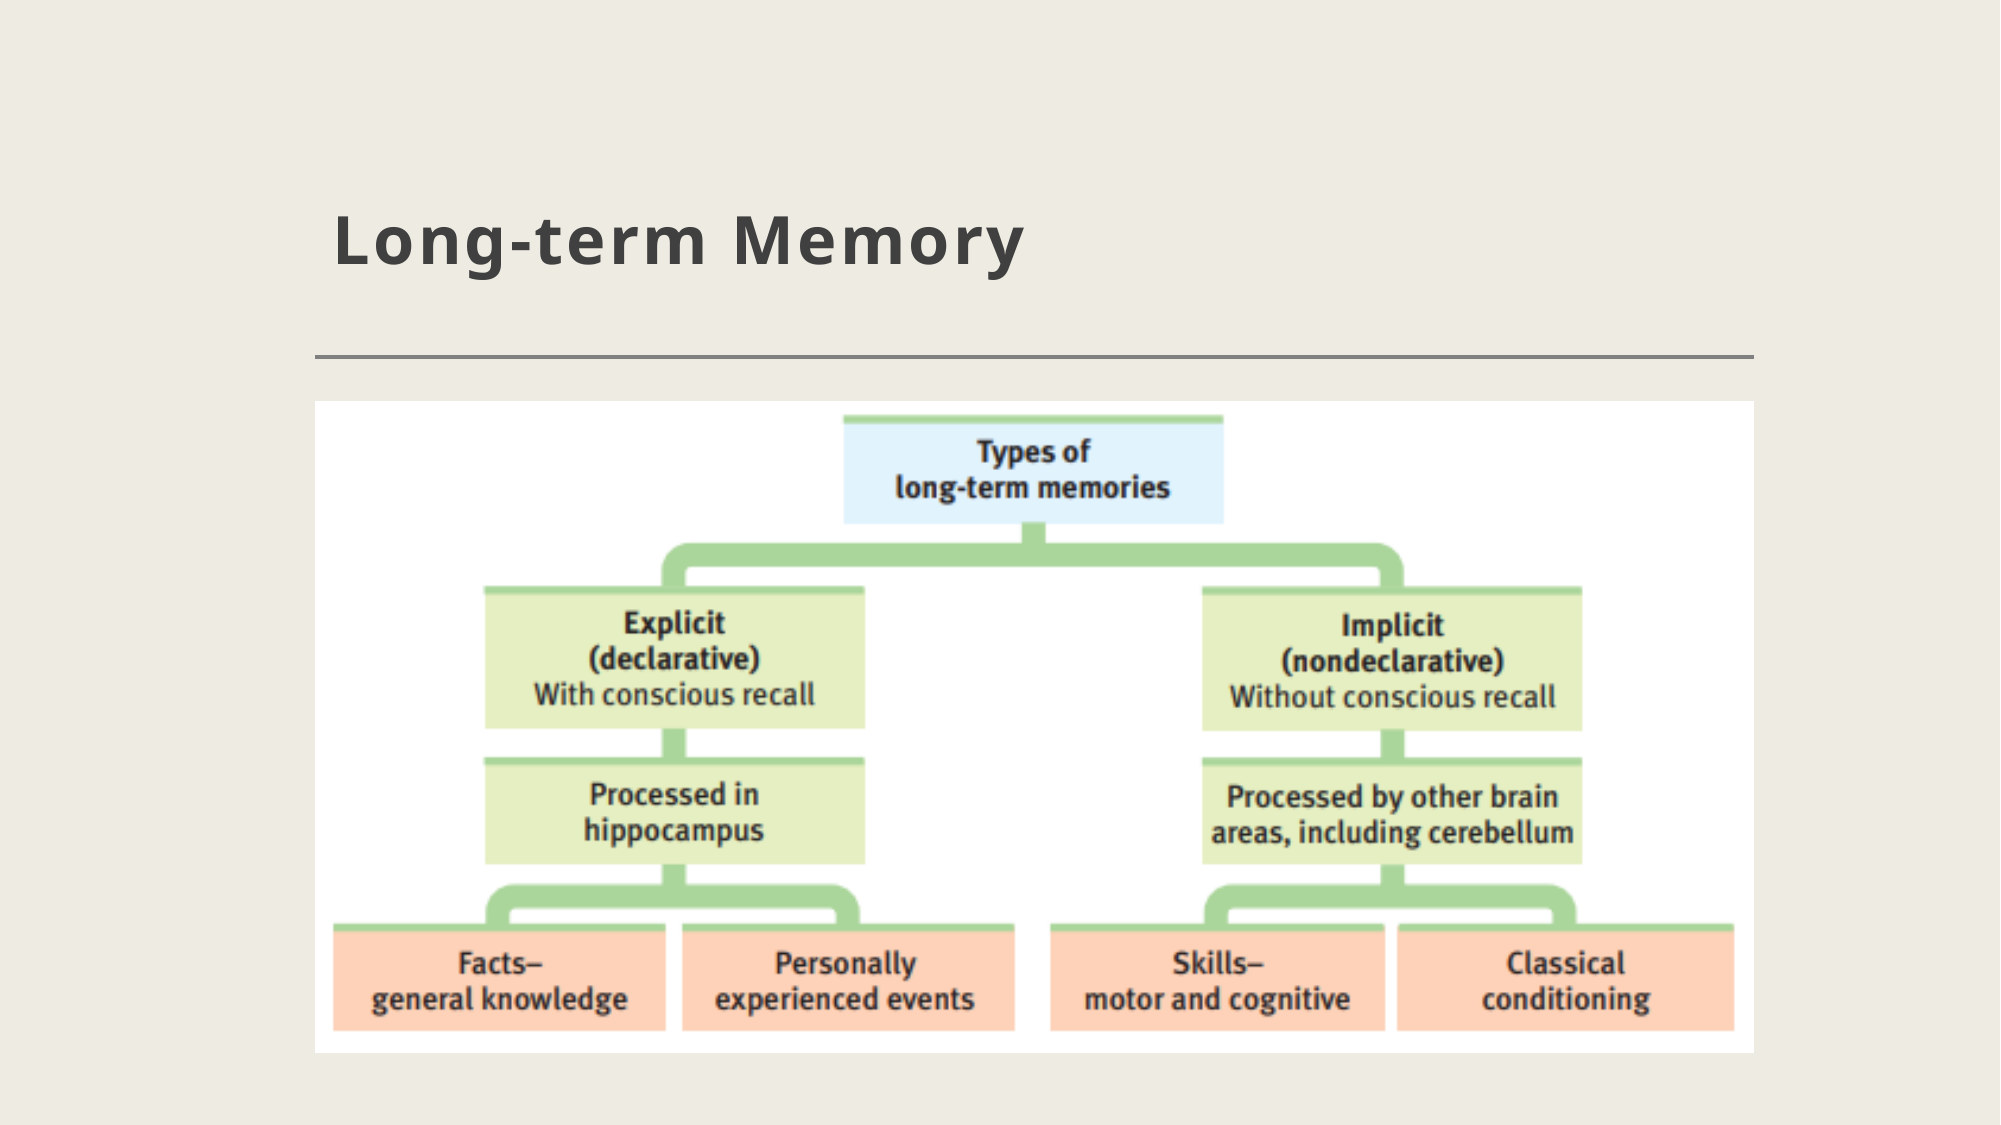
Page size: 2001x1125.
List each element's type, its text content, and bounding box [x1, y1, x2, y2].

title Long-term Memory [315, 72, 1754, 294]
picture [314, 401, 1754, 1053]
